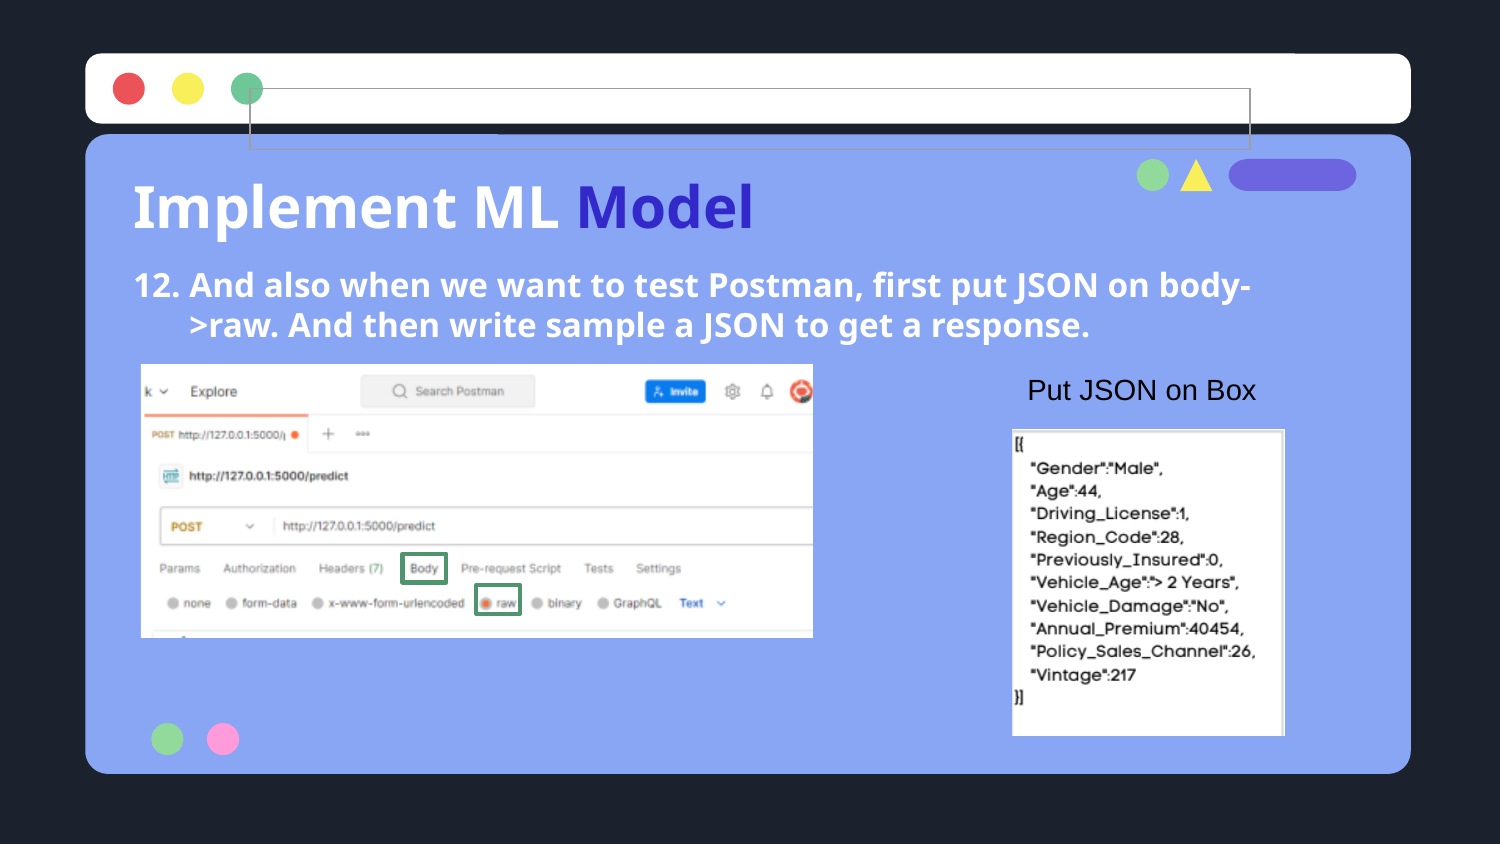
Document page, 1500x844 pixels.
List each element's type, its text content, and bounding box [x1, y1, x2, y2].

text_box Put JSON on Box [1012, 364, 1285, 414]
title Implement ML Model [118, 158, 1382, 252]
picture [140, 363, 814, 638]
text_box And also when we want to test Postman, first put JSON on body->raw. And then write sample a JSON to get a response. [118, 257, 1346, 351]
table_header [251, 89, 1249, 149]
picture [1012, 429, 1285, 736]
